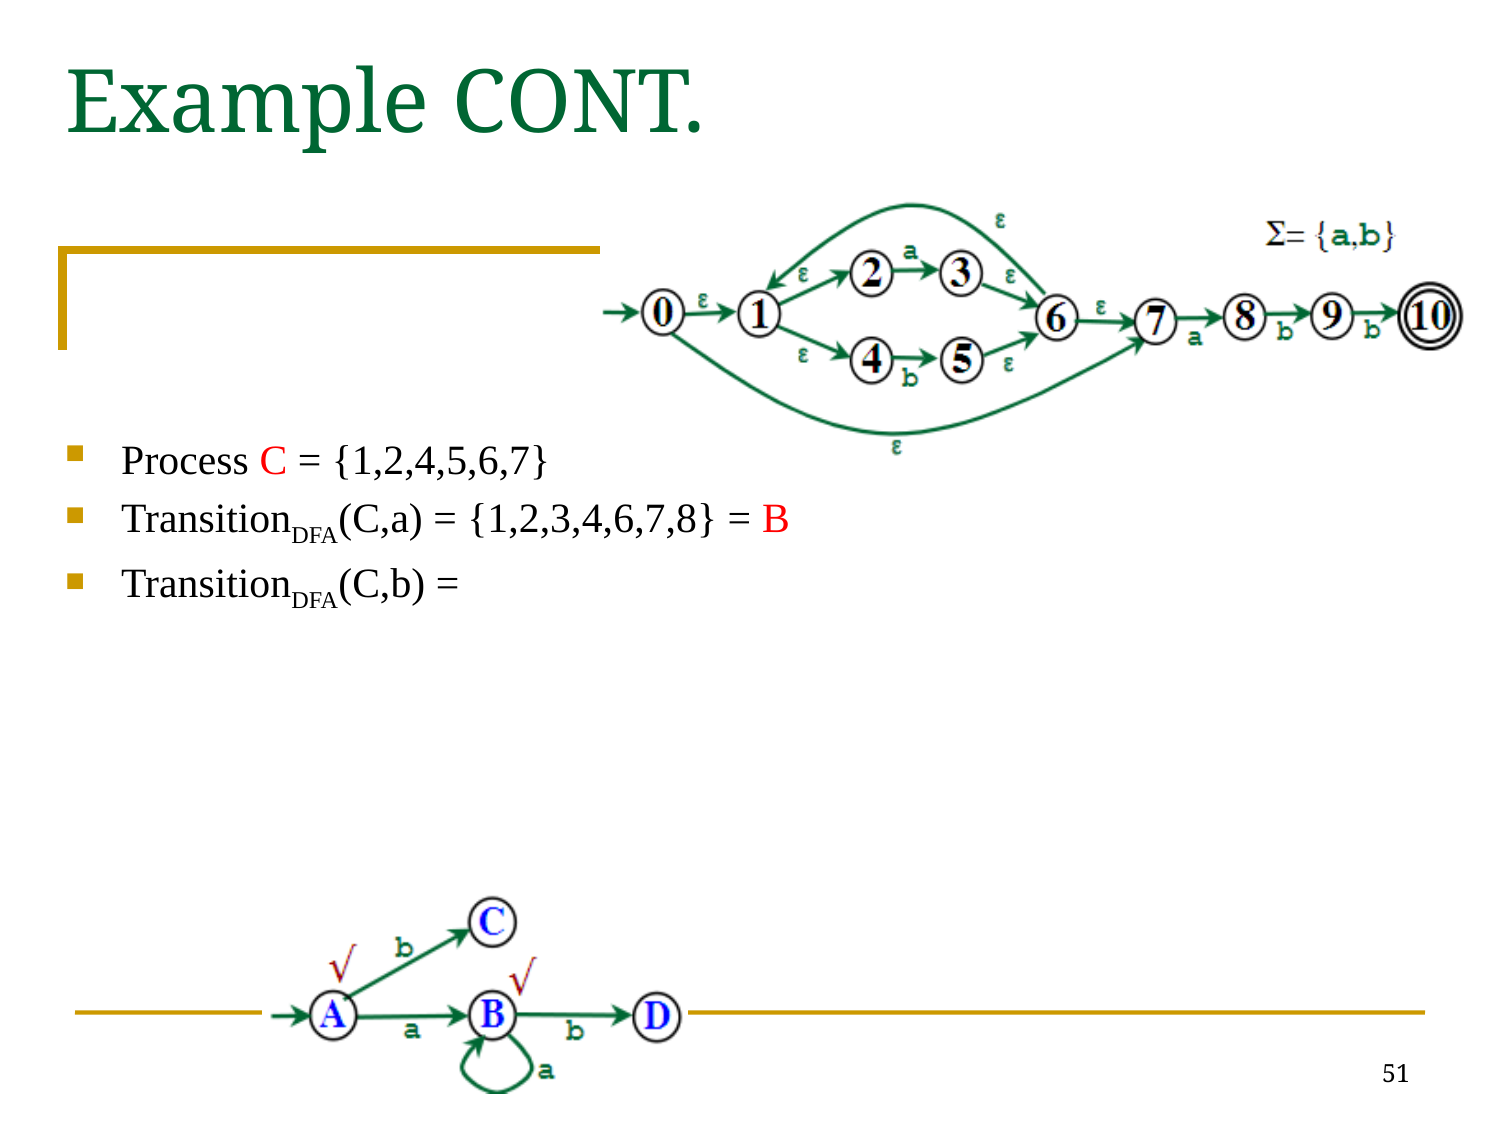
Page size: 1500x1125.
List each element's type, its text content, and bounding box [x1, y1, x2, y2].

picture [599, 187, 1476, 468]
picture [262, 891, 688, 1094]
slide_number 51 [1074, 1023, 1426, 1100]
title Example CONT. [50, 37, 1475, 175]
list Process C = {1,2,4,5,6,7} TransitionDFA(C,a) = {1,2,3,4,6,7,8} = B TransitionDFA(C,b) = [50, 425, 1475, 1038]
